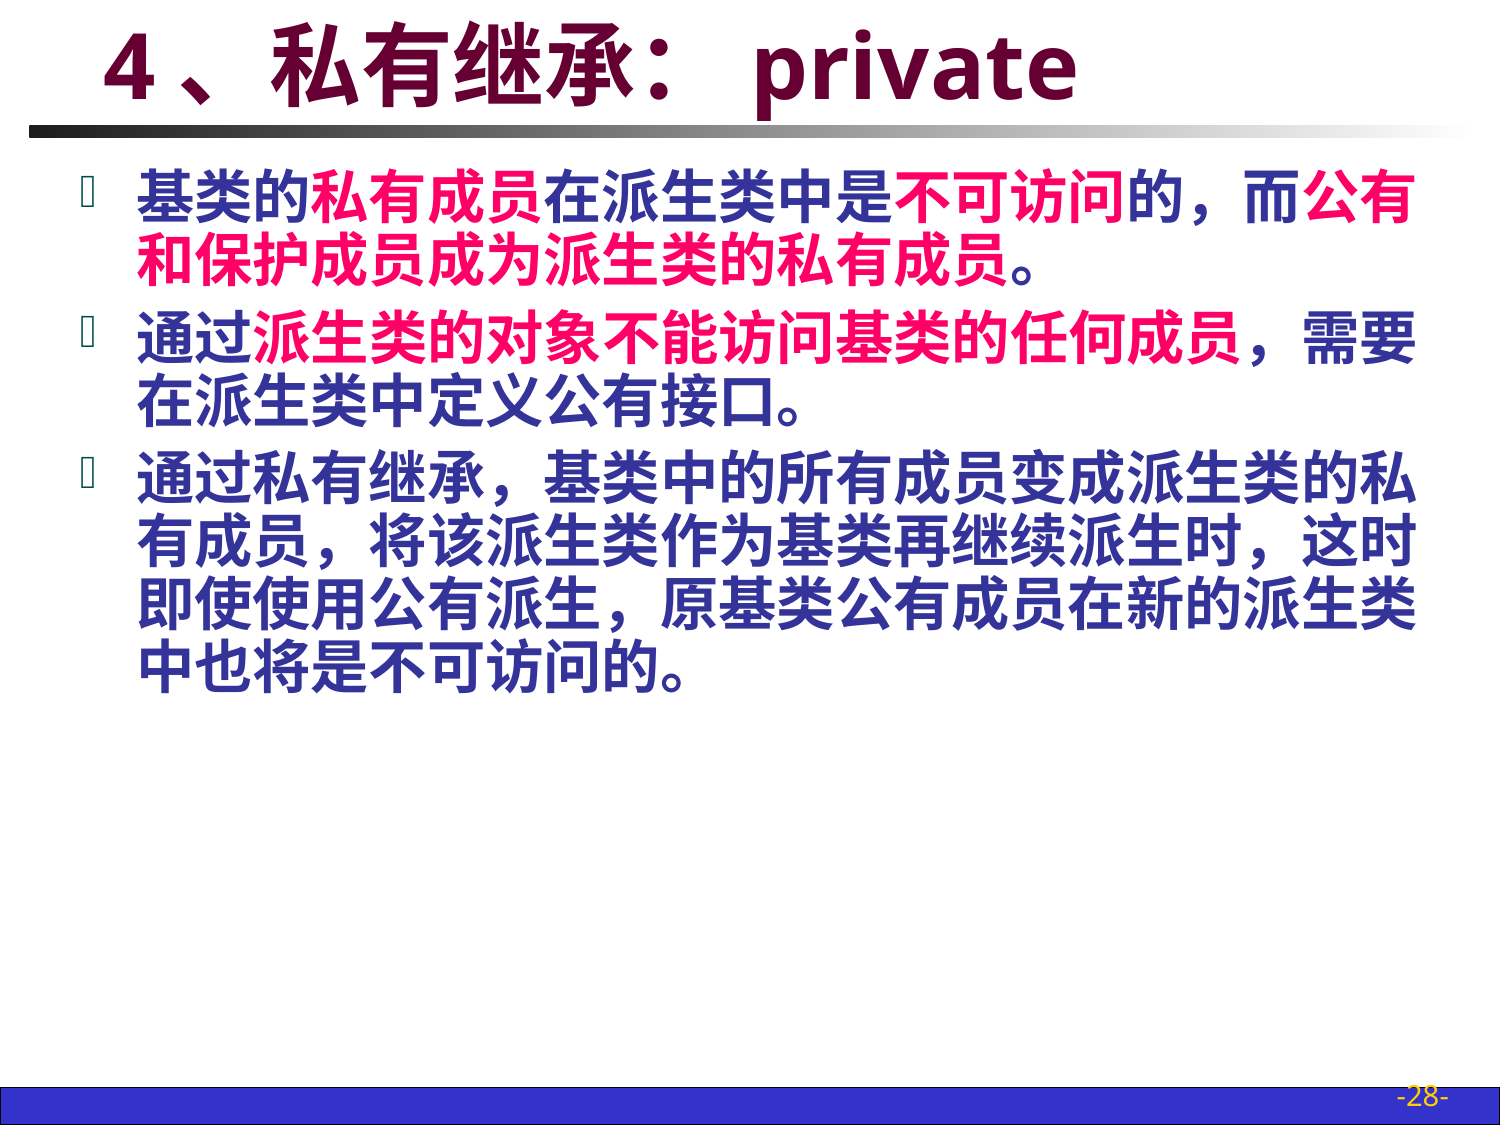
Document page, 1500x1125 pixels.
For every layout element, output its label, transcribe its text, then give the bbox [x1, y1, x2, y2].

title 4、私有继承：private [88, 18, 1398, 126]
list 基类的私有成员在派生类中是不可访问的，而公有和保护成员成为派生类的私有成员。 通过派生类的对象不能访问基类的任何成员，需要在派生类中定义公有接口。 通过私有继承，基类中的所有成员变成派生类的私有成员，将该派生类作为基类再继续派生时，这时即使使用公有派生，原基类公有成员在新的派生类中也将是不可访问的。 [64, 160, 1436, 1012]
slide_number -28- [1151, 1074, 1465, 1125]
